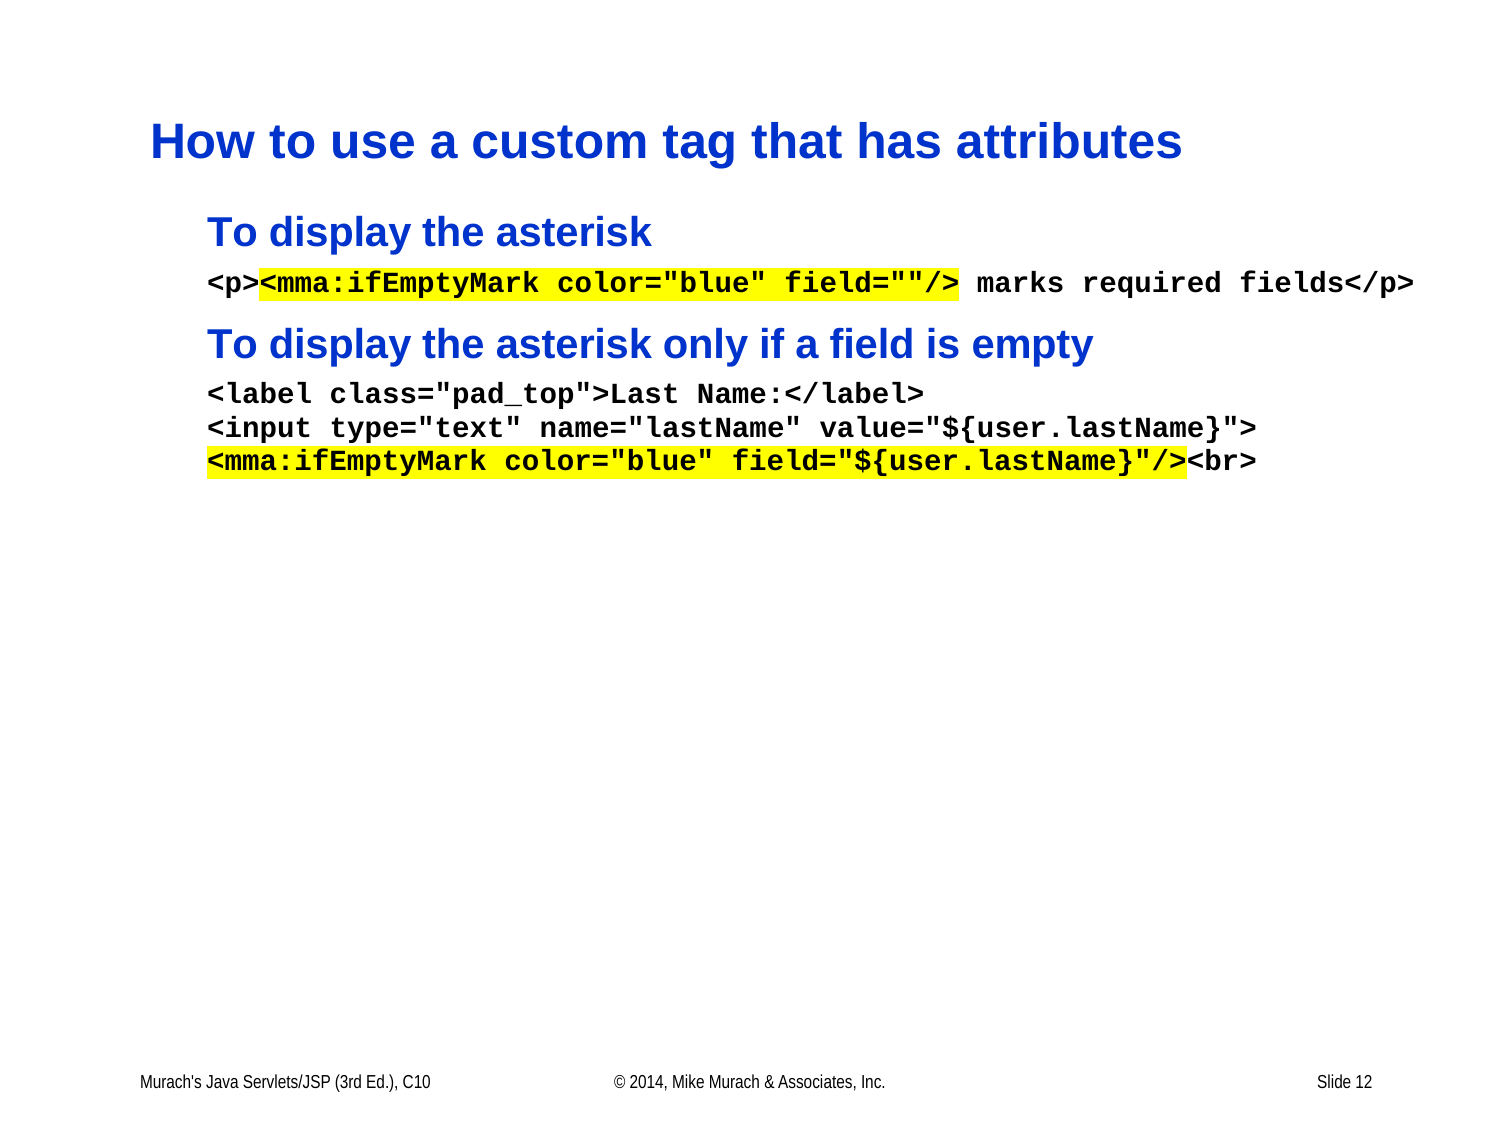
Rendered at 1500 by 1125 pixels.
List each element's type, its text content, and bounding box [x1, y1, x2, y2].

footer © 2014, Mike Murach & Associates, Inc. [474, 1025, 1025, 1100]
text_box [149, 189, 1428, 614]
slide_number Murach's Java Servlets/JSP (3rd Ed.), C10 [125, 1025, 450, 1100]
slide_number Slide 12 [1074, 1025, 1388, 1100]
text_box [149, 112, 1347, 188]
